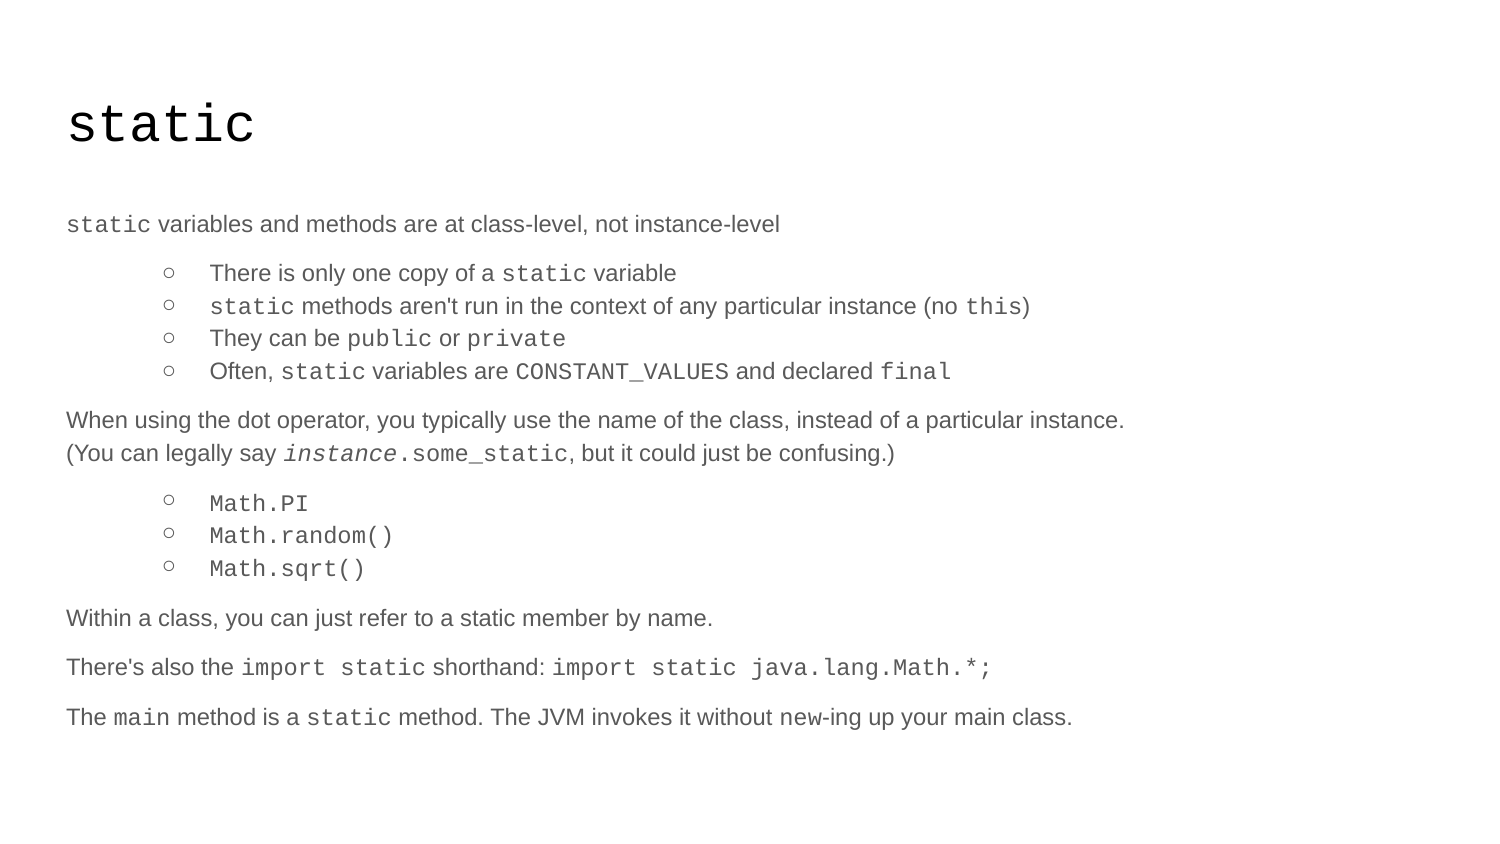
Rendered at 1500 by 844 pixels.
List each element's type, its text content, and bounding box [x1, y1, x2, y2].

title static [51, 72, 1449, 167]
list static variables and methods are at class-level, not instance-level There is only one copy of a static variable static methods aren't run in the context of any particular instance (no this) They can be public or private Often, static variables are CONSTANT_VALUES and declared final When using the dot operator, you typically use the name of the class, instead of a particular instance. (You can legally say instance.some_static, but it could just be confusing.) Math.PI Math.random() Math.sqrt() Within a class, you can just refer to a static member by name. There's also the import static shorthand: import static java.lang.Math.*; The main method is a static method. The JVM invokes it without new-ing up your main class. [51, 189, 1449, 750]
